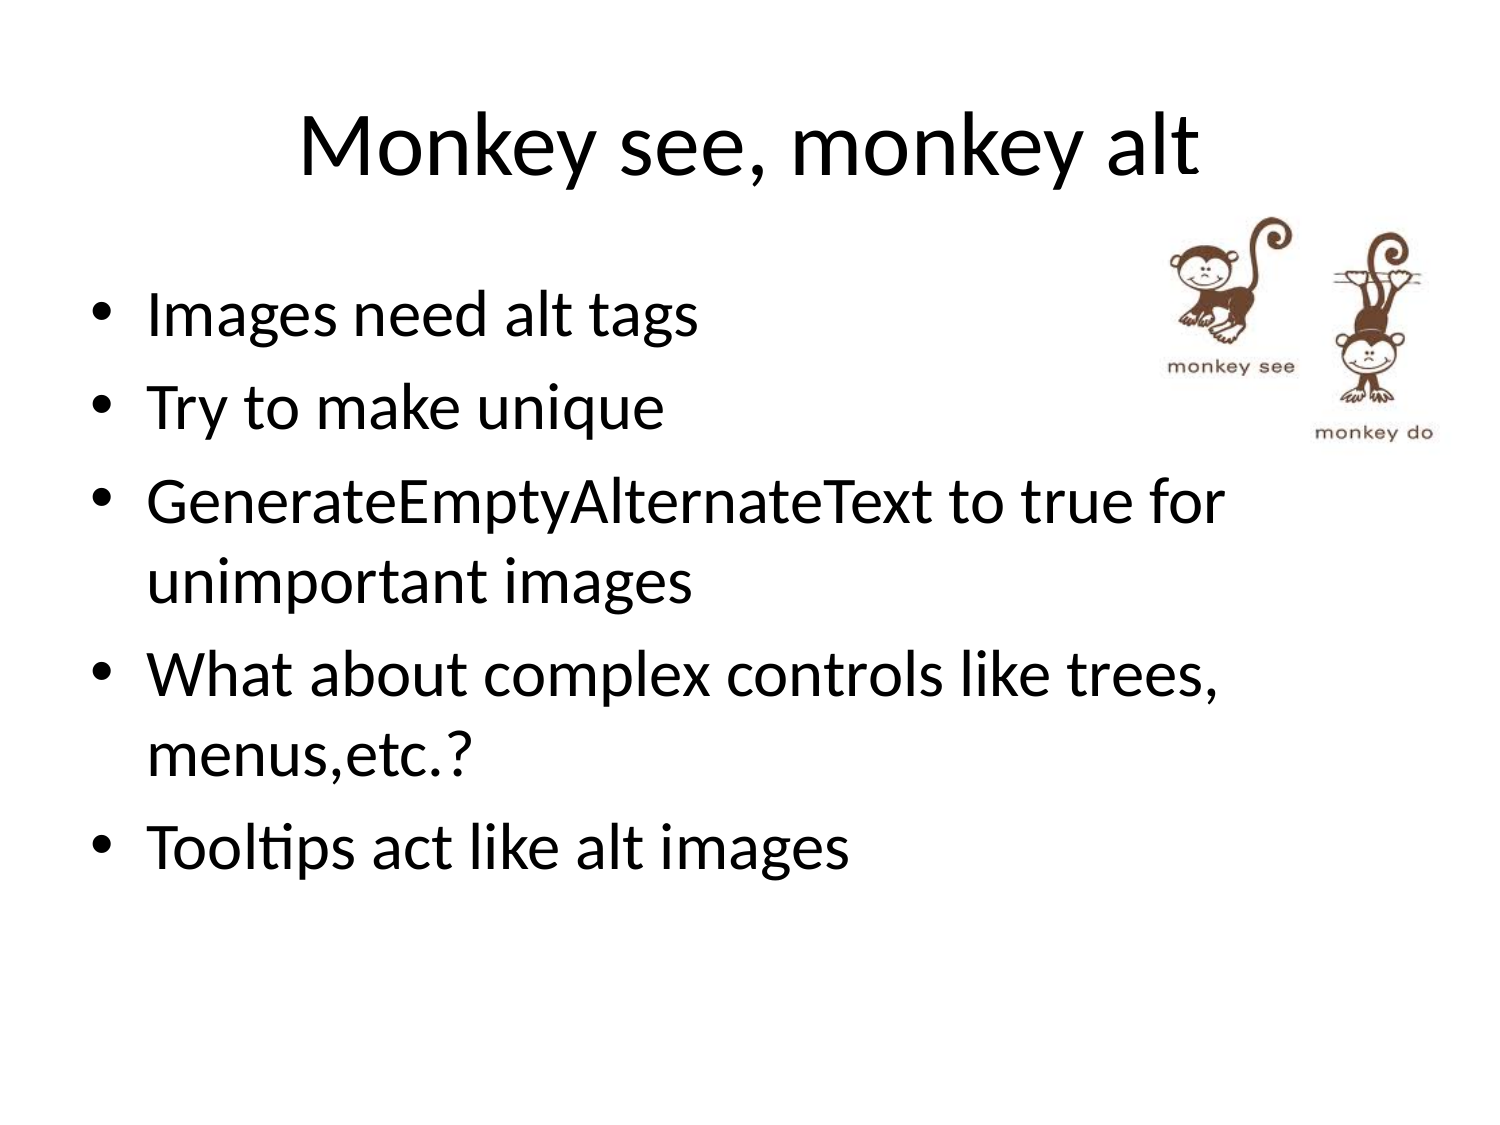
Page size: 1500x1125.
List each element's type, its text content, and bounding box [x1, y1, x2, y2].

list Images need alt tags Try to make unique GenerateEmptyAlternateText to true for unimportant images What about complex controls like trees, menus,etc.? Tooltips act like alt images [75, 262, 1425, 1005]
picture [1149, 174, 1452, 477]
title Monkey see, monkey alt [75, 45, 1425, 233]
